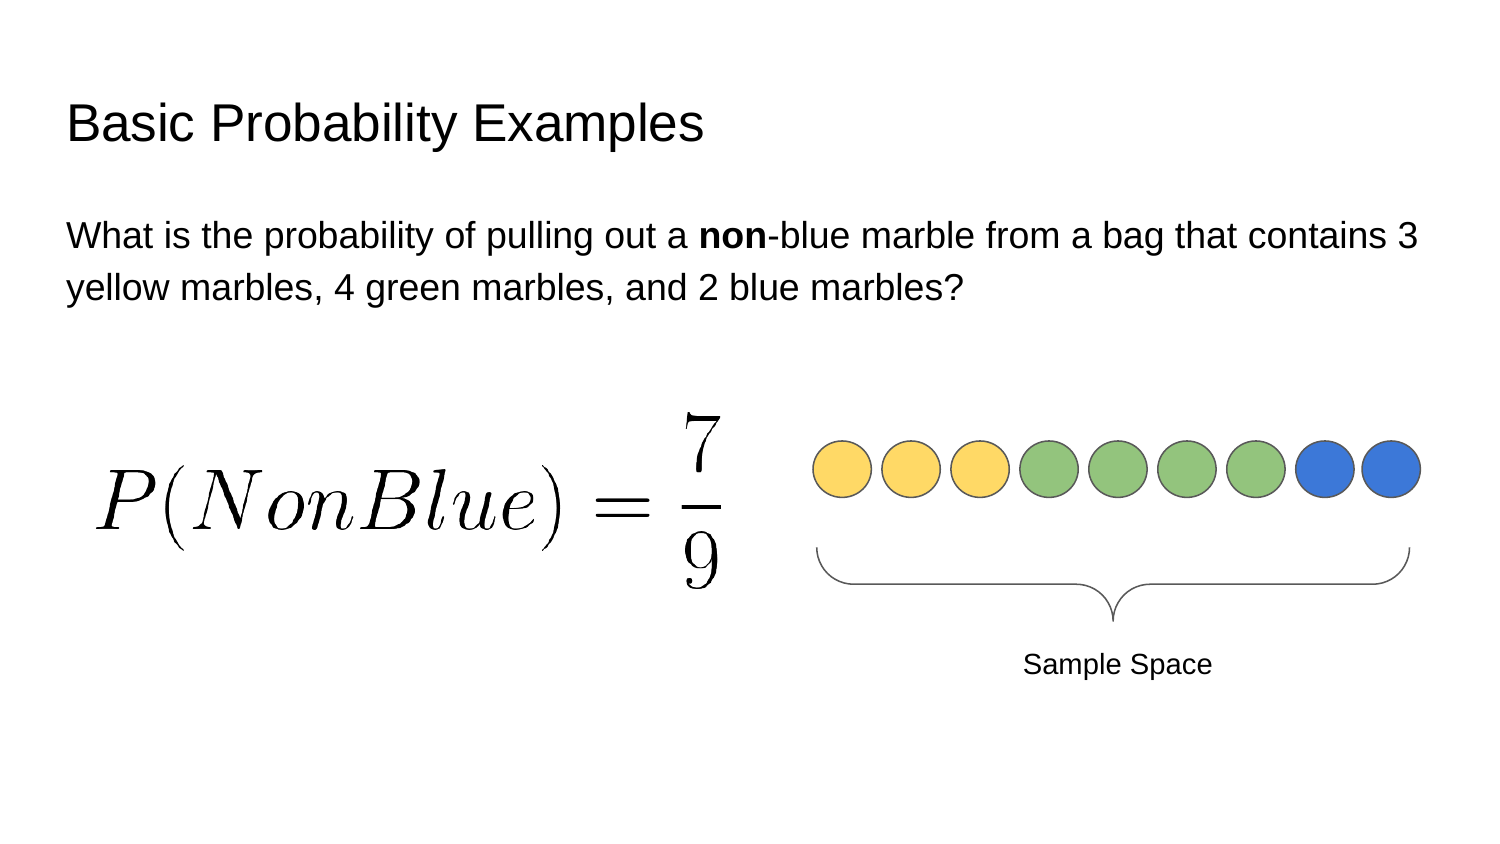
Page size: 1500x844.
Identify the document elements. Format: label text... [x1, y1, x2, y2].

picture [94, 412, 721, 589]
text_box Sample Space [946, 630, 1290, 696]
text_box [816, 547, 1410, 622]
title Basic Probability Examples [51, 72, 1449, 167]
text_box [812, 440, 1421, 498]
list What is the probability of pulling out a non-blue marble from a bag that contains 3 yellow marbles, 4 green marbles, and 2 blue marbles? [51, 189, 1449, 750]
